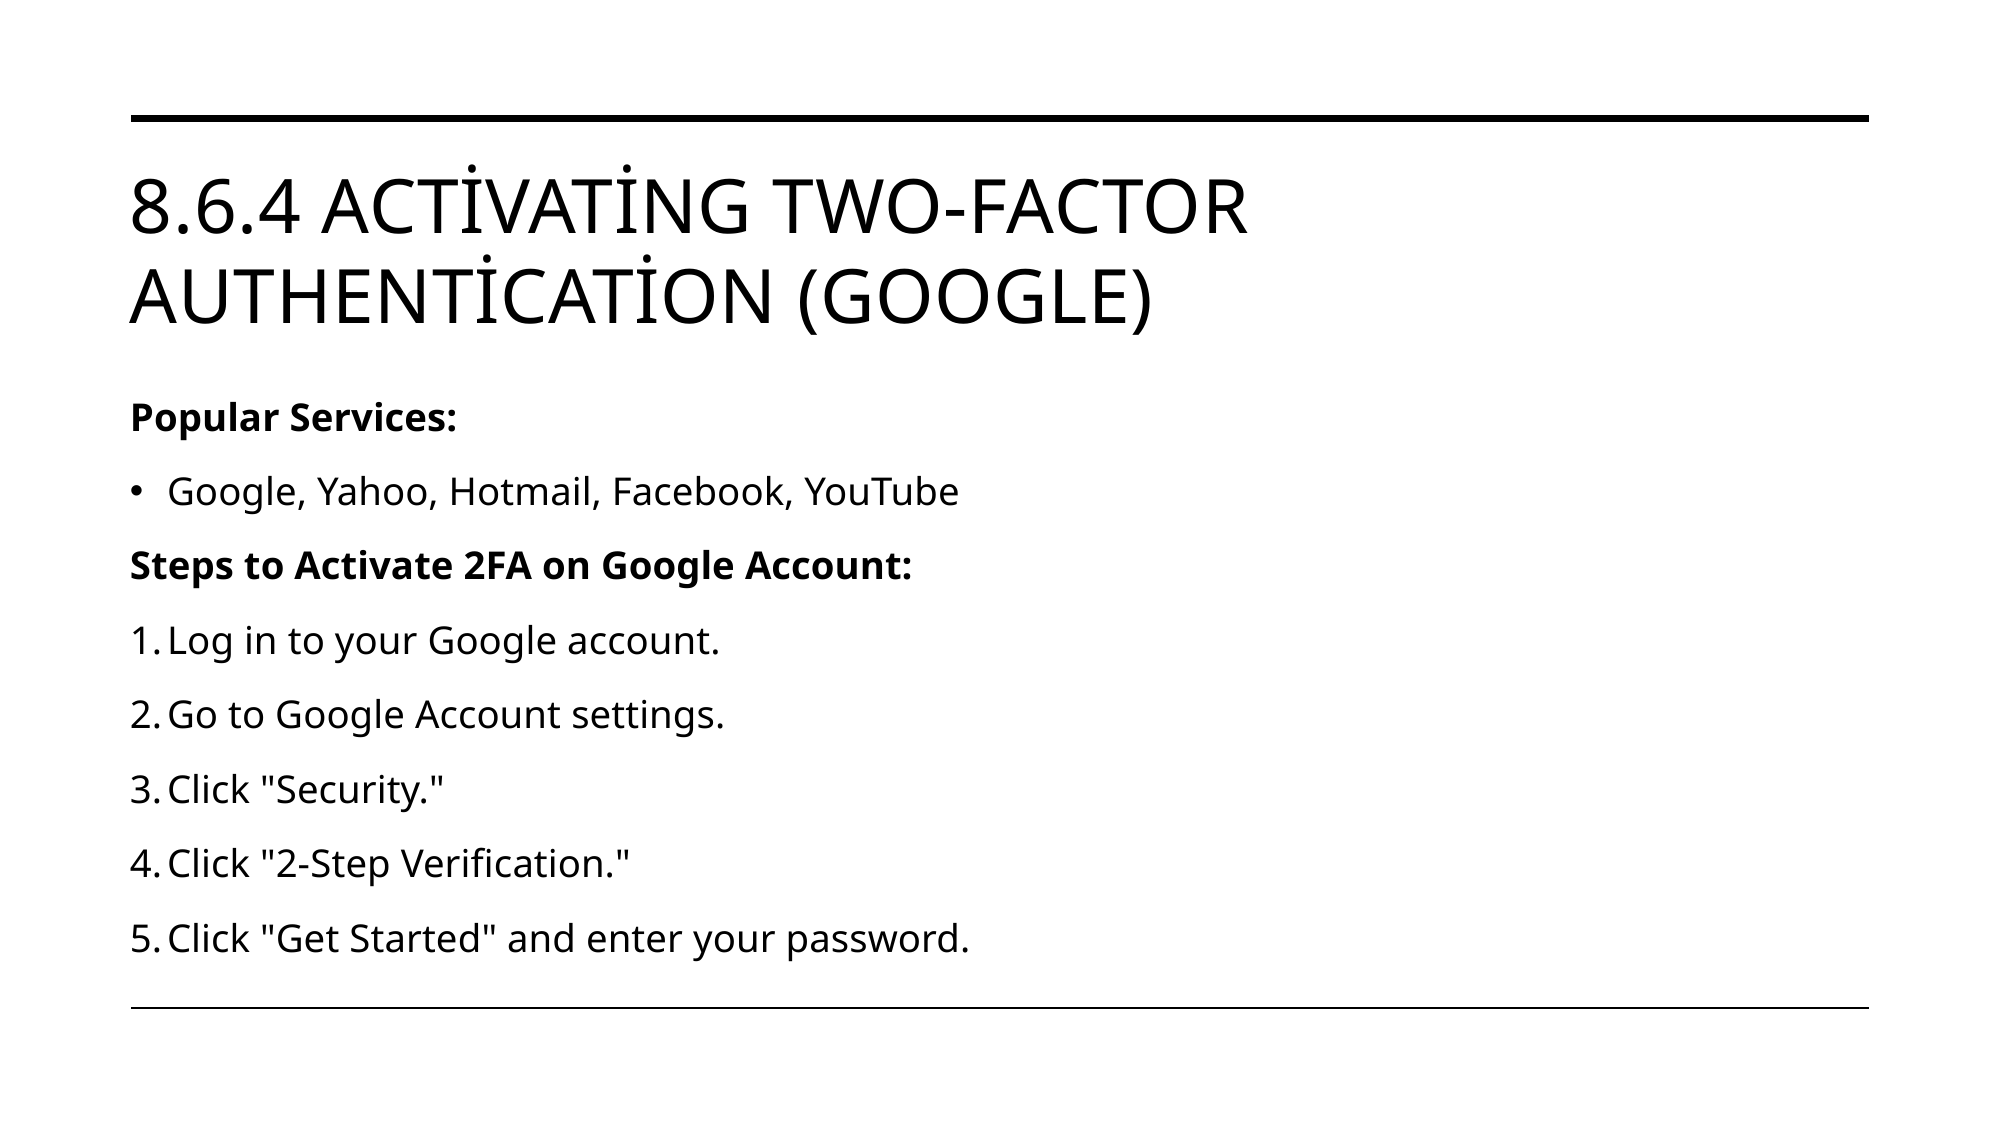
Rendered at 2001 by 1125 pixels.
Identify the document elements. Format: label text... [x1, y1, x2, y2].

list Popular Services: Google, Yahoo, Hotmail, Facebook, YouTube Steps to Activate 2FA on Google Account: Log in to your Google account. Go to Google Account settings. Click "Security." Click "2-Step Verification." Click "Get Started" and enter your password. [114, 376, 1869, 973]
title 8.6.4 Activating Two-Factor Authentication (Google) [114, 151, 1869, 376]
